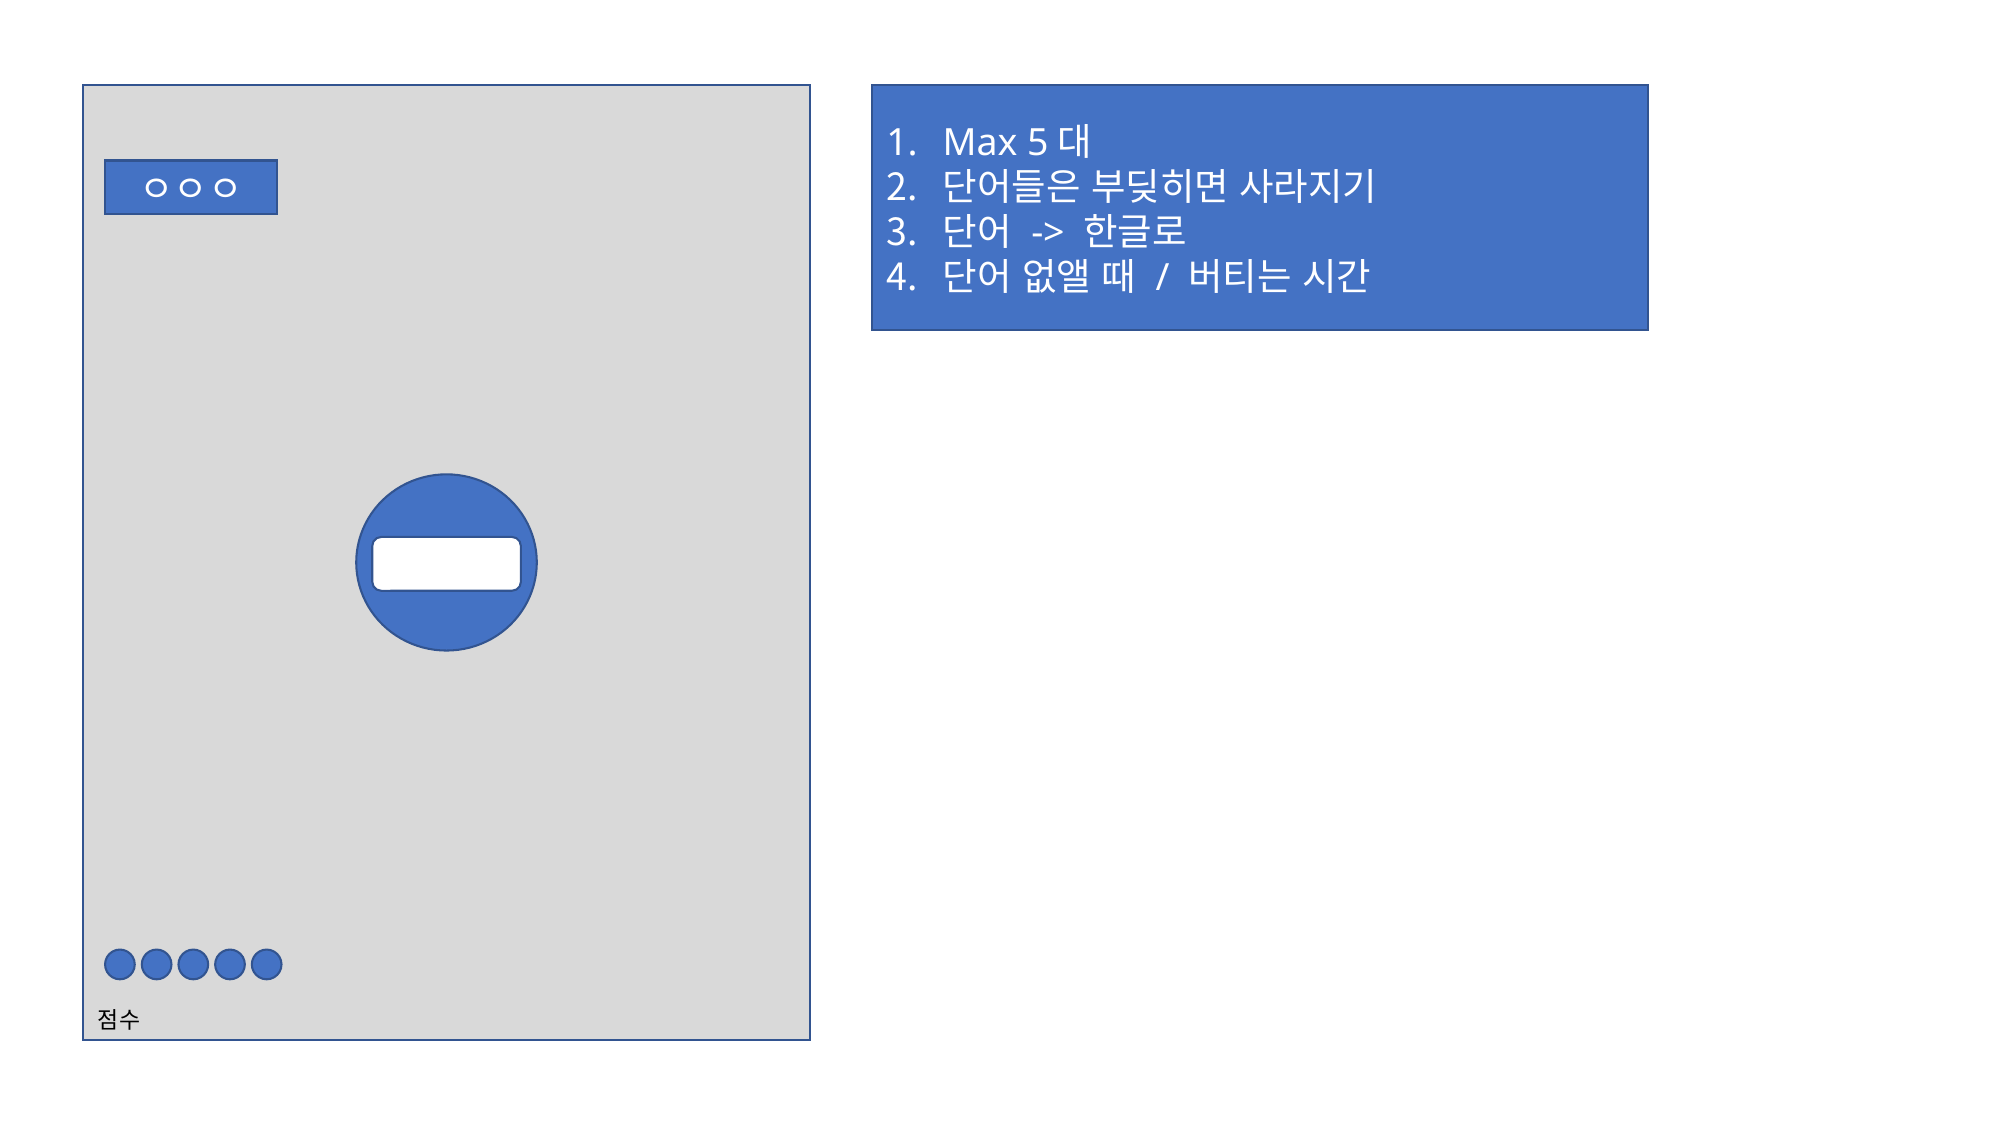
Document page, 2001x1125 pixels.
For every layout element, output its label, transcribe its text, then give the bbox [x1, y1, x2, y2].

text_box ㅇㅇㅇ [104, 159, 278, 215]
text_box Max 5대 단어들은 부딪히면 사라지기 단어 -> 한글로 단어 없앨 때 / 버티는 시간 [871, 84, 1649, 331]
text_box [355, 473, 538, 652]
text_box [371, 535, 522, 592]
text_box [250, 948, 283, 981]
text_box [104, 948, 136, 981]
text_box [140, 948, 173, 981]
text_box [214, 948, 246, 981]
text_box [177, 948, 210, 981]
text_box [82, 84, 811, 1041]
text_box 점수 [83, 998, 623, 1041]
